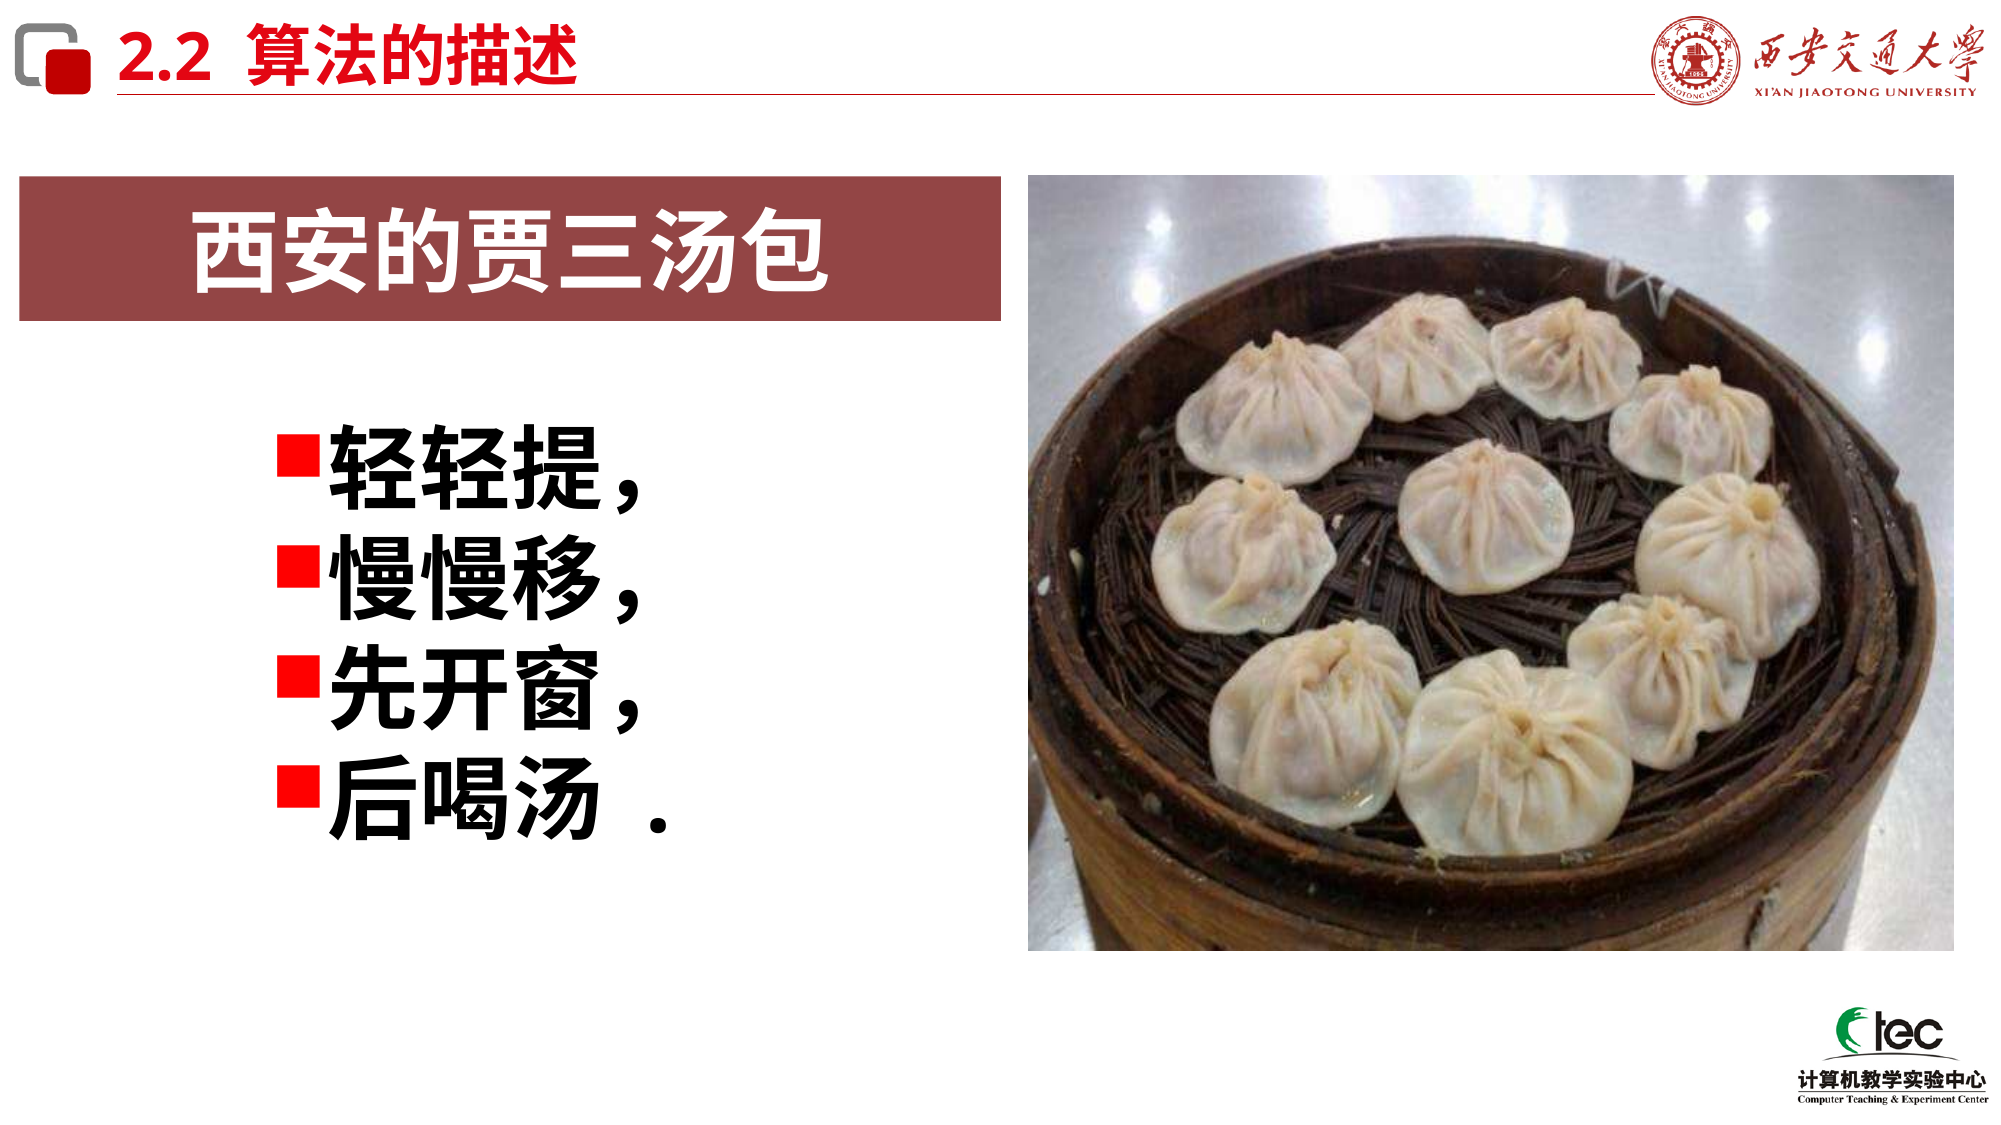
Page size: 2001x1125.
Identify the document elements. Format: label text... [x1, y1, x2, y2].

picture [1647, 12, 1995, 109]
text_box 轻轻提， 慢慢移， 先开窗， 后喝汤 . [256, 403, 839, 923]
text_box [19, 27, 91, 95]
picture [1028, 175, 1954, 951]
text_box 2.2 算法的描述 [102, 6, 595, 102]
text_box 西安的贾三汤包 [19, 176, 1001, 321]
picture [1788, 993, 2000, 1125]
